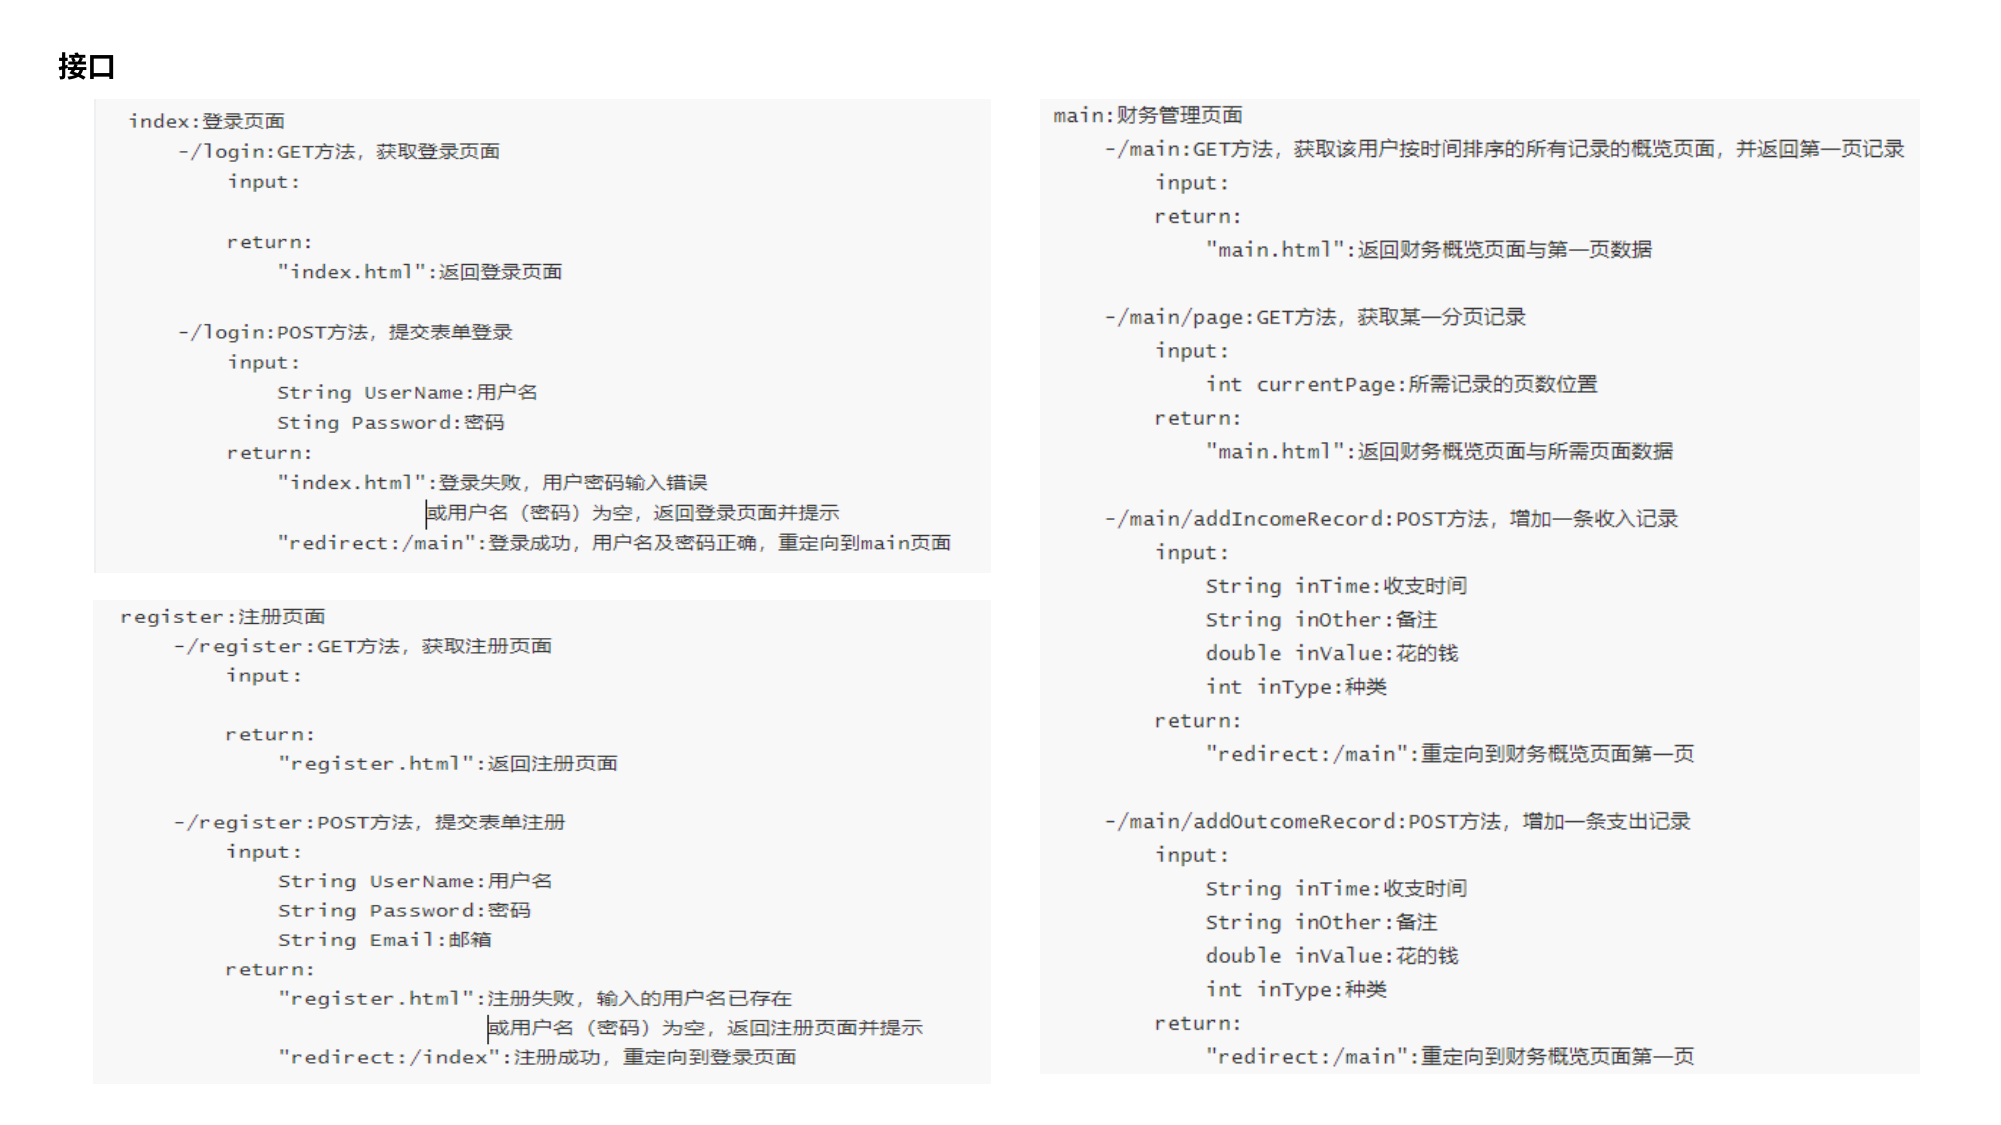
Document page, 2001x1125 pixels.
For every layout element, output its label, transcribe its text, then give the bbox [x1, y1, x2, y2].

picture [1040, 99, 1920, 1074]
list 接口 [42, 35, 586, 101]
picture [93, 600, 991, 1084]
picture [93, 99, 991, 573]
